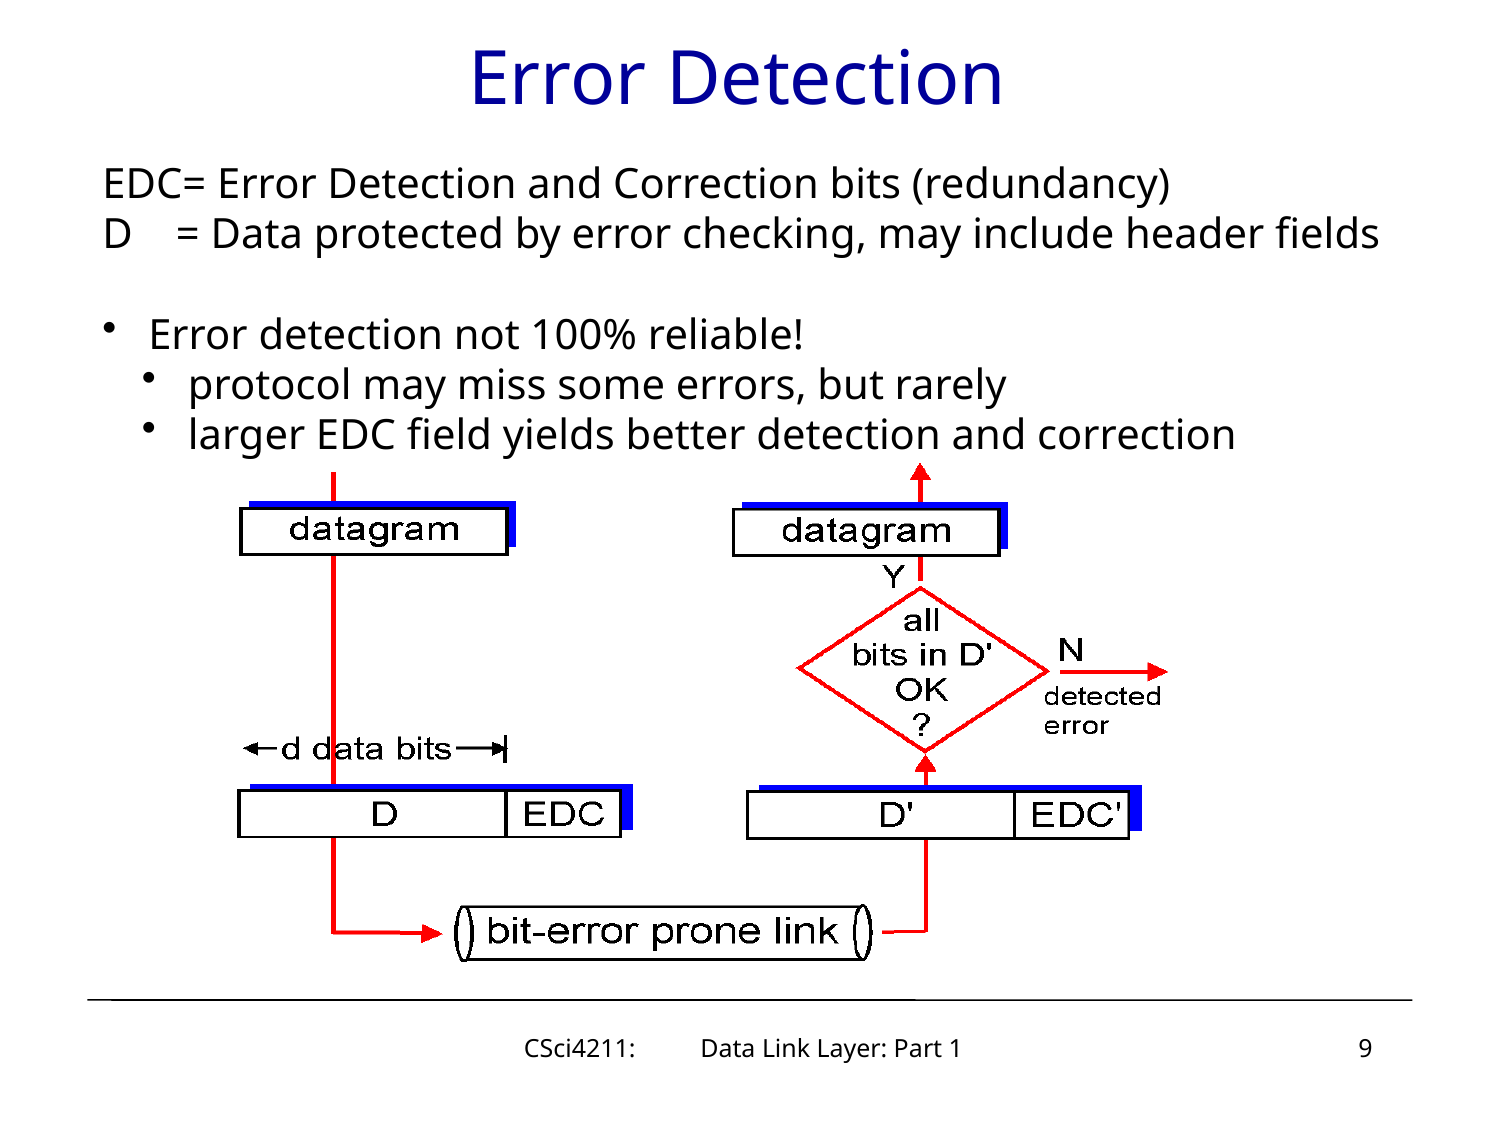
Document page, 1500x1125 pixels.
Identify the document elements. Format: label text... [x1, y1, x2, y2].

slide_number 9 [1074, 1025, 1388, 1100]
title Error Detection [99, 0, 1375, 149]
text_box EDC= Error Detection and Correction bits (redundancy) D = Data protected by error checking, may include header fields Error detection not 100% reliable! protocol may miss some errors, but rarely larger EDC field yields better detection and correction [87, 149, 1455, 465]
picture [237, 462, 1168, 973]
footer CSci4211: Data Link Layer: Part 1 [500, 1025, 988, 1100]
